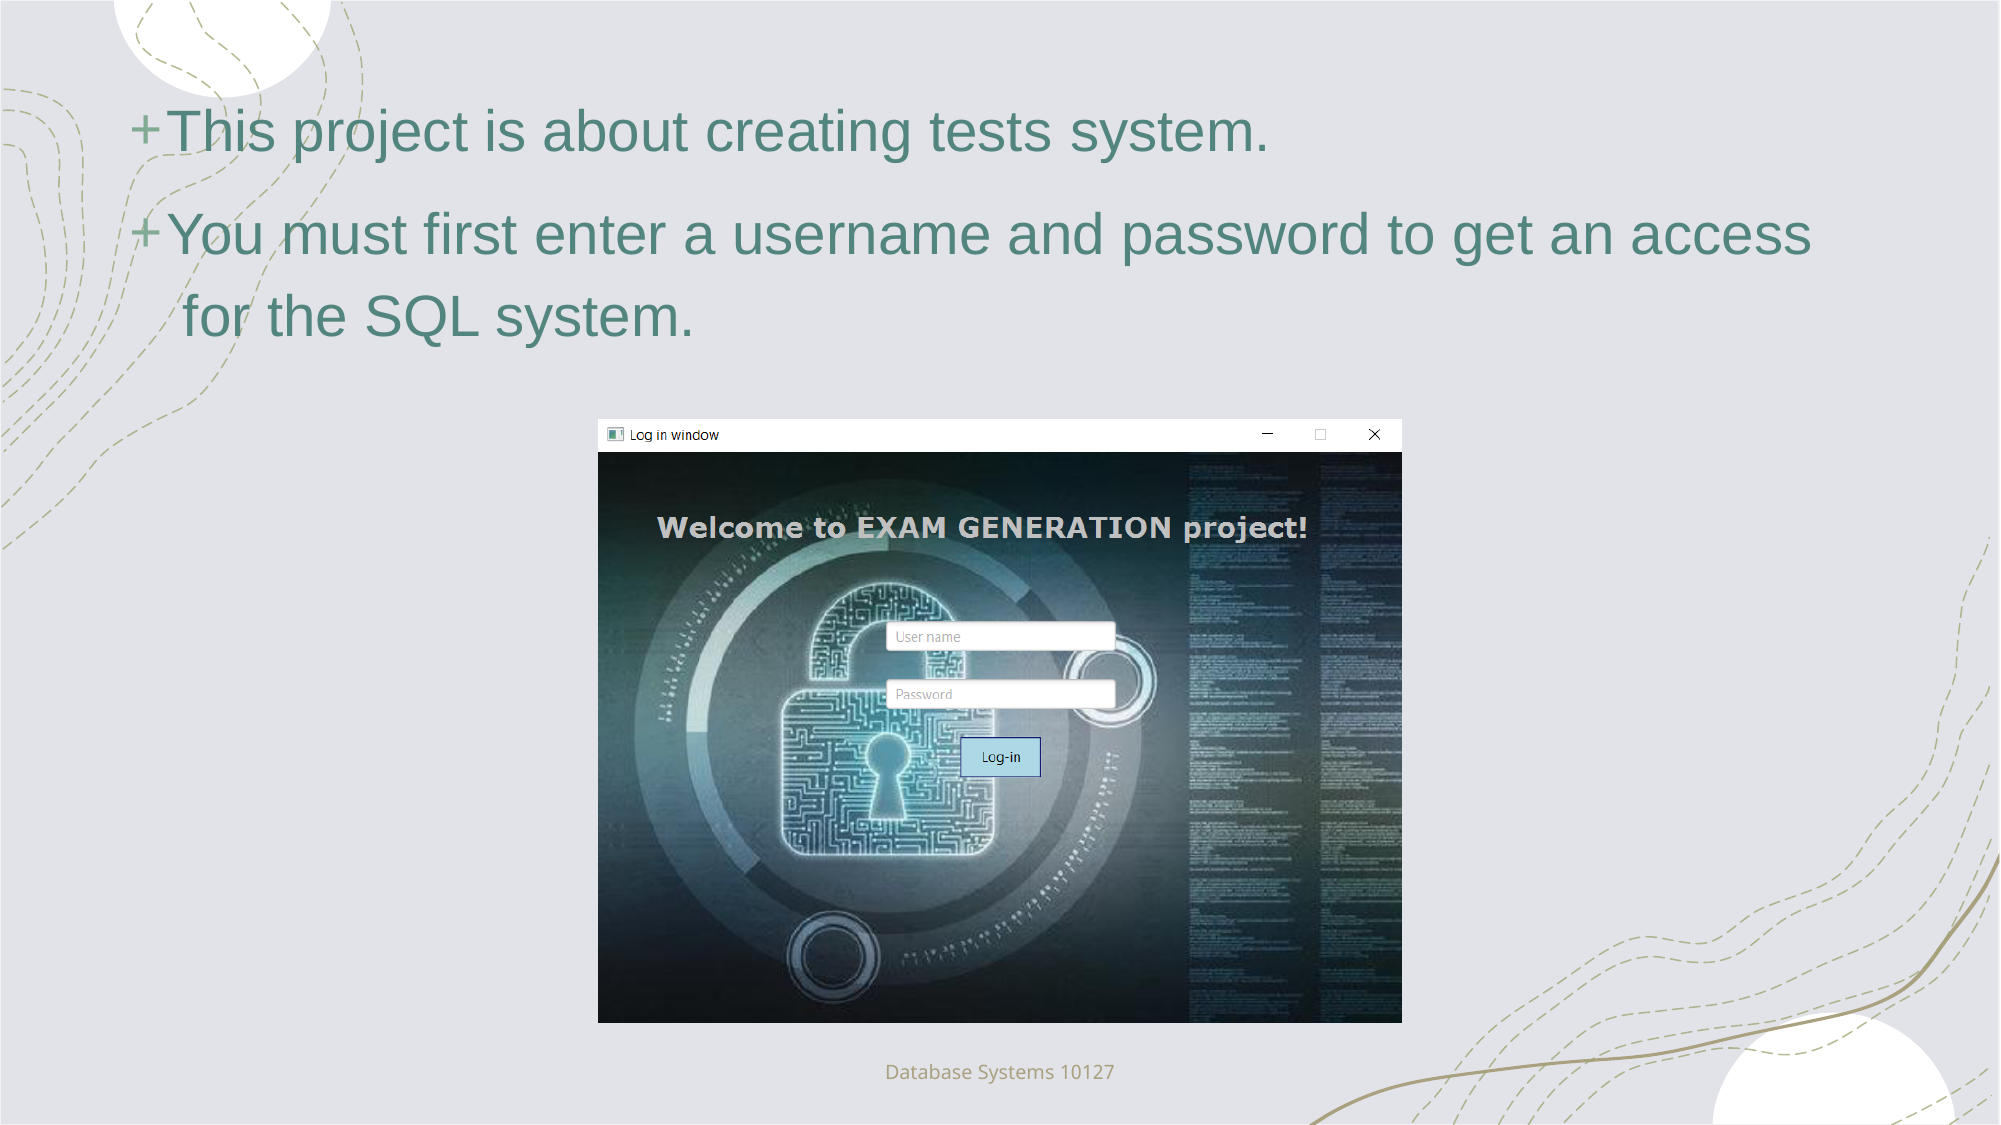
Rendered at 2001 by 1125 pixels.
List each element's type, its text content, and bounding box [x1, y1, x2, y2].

picture [598, 419, 1402, 1023]
list This project is about creating tests system. You must first enter a username and password to get an access for the SQL system. [114, 73, 1840, 399]
footer Database Systems 10127 [662, 1042, 1338, 1103]
